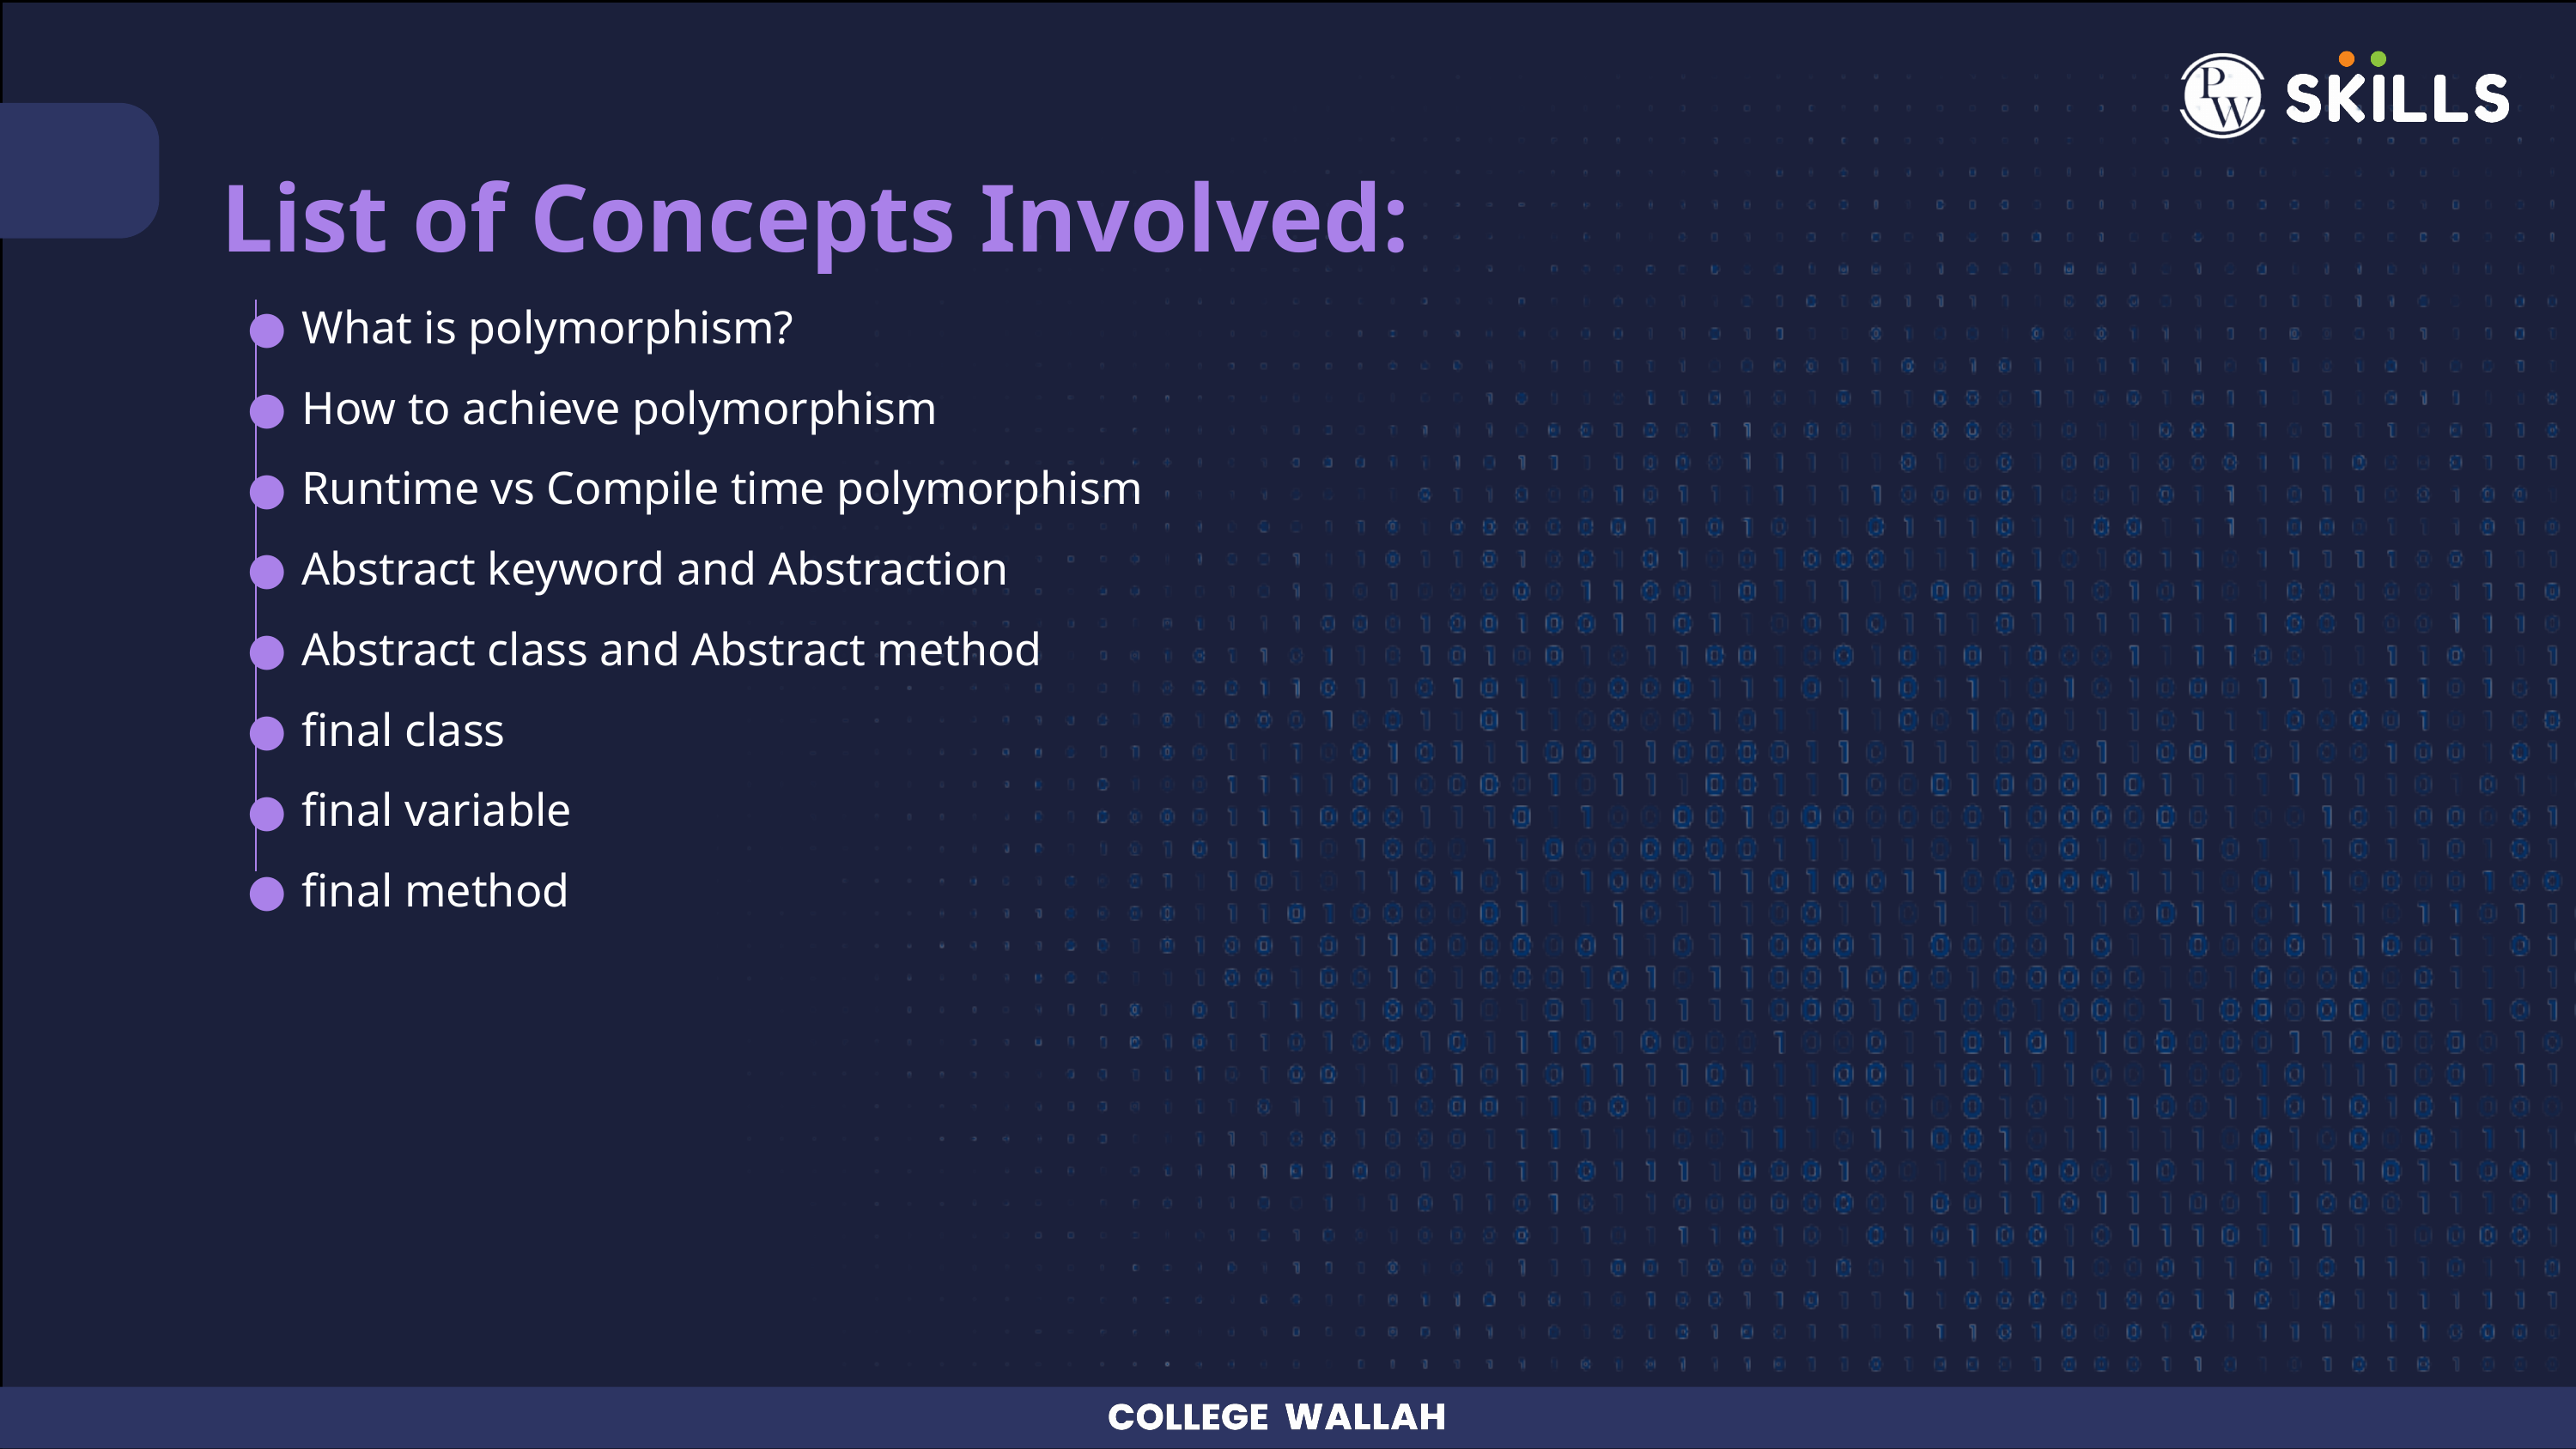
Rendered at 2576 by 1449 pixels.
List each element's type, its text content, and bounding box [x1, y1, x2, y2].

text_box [224, 258, 2085, 909]
picture [1103, 1394, 1273, 1436]
picture [1274, 1397, 1479, 1446]
text_box List of Concepts Involved: [221, 114, 2171, 270]
picture [716, 0, 2576, 1375]
